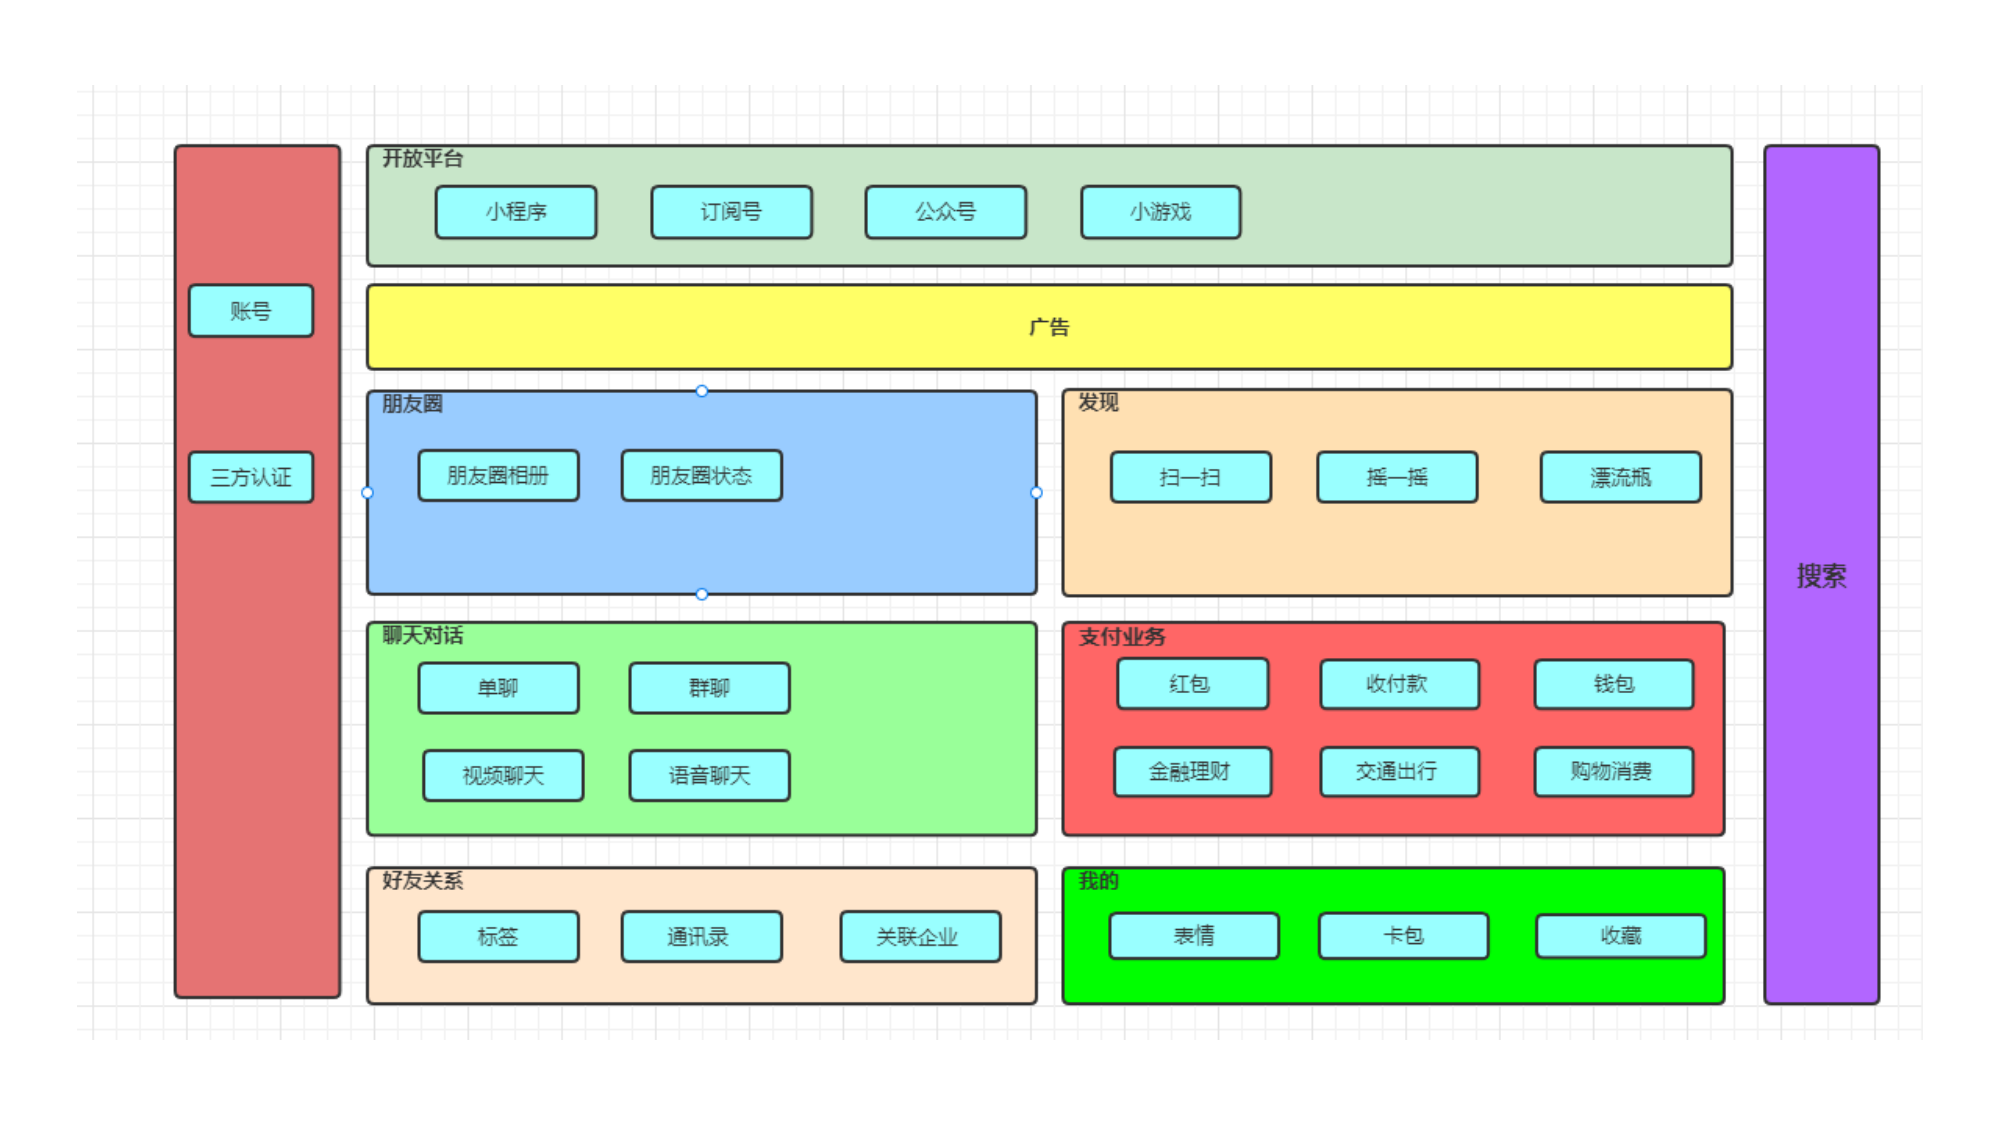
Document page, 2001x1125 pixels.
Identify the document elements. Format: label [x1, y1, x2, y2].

picture [77, 85, 1923, 1040]
